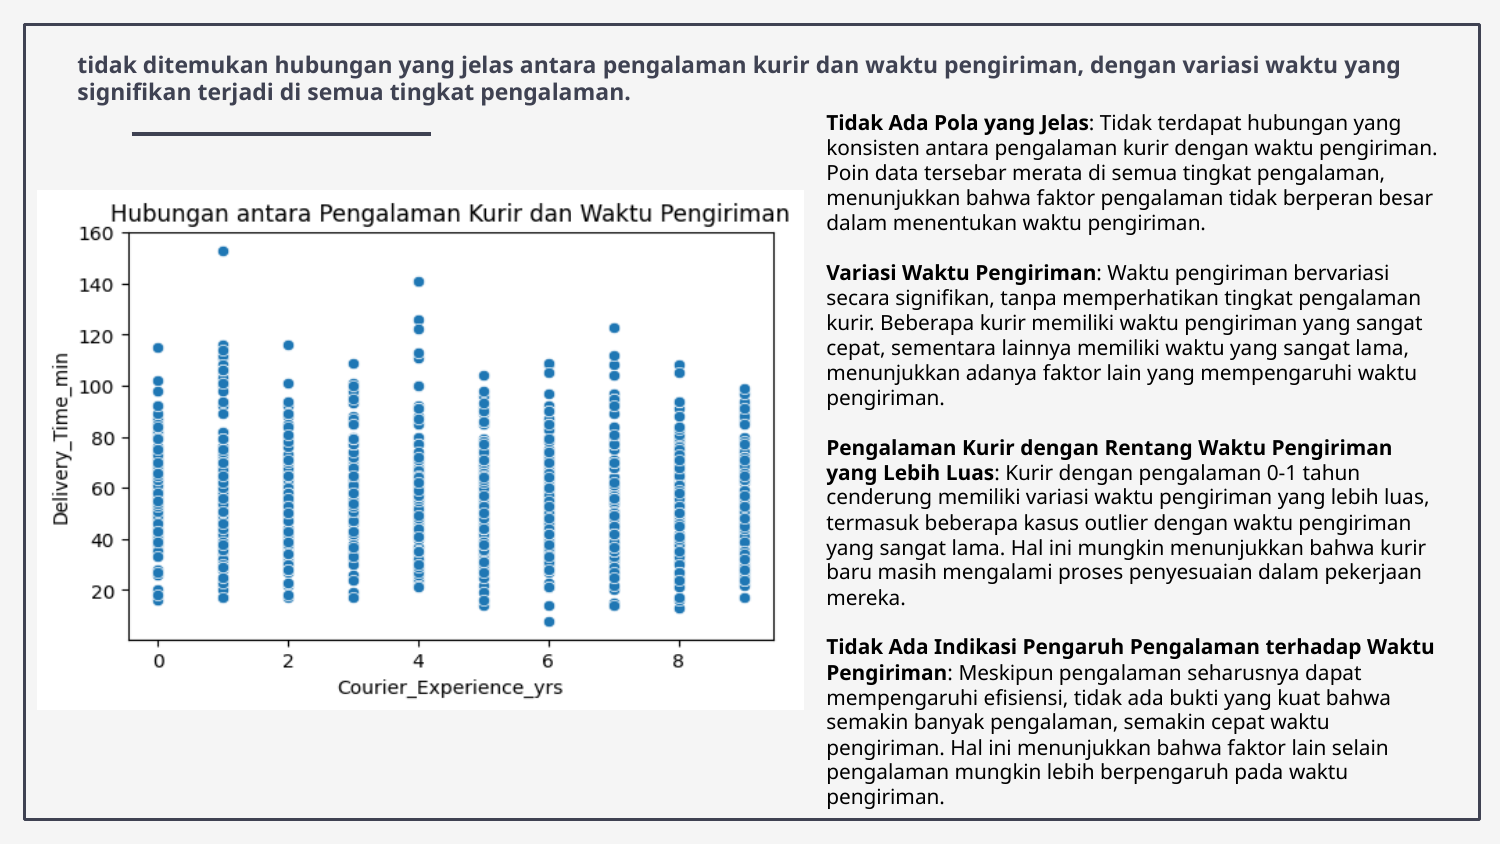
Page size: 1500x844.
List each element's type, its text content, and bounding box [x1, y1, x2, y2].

text_box Tidak Ada Pola yang Jelas: Tidak terdapat hubungan yang konsisten antara pengalaman kurir dengan waktu pengiriman. Poin data tersebar merata di semua tingkat pengalaman, menunjukkan bahwa faktor pengalaman tidak berperan besar dalam menentukan waktu pengiriman. Variasi Waktu Pengiriman: Waktu pengiriman bervariasi secara signifikan, tanpa memperhatikan tingkat pengalaman kurir. Beberapa kurir memiliki waktu pengiriman yang sangat cepat, sementara lainnya memiliki waktu yang sangat lama, menunjukkan adanya faktor lain yang mempengaruhi waktu pengiriman. Pengalaman Kurir dengan Rentang Waktu Pengiriman yang Lebih Luas: Kurir dengan pengalaman 0-1 tahun cenderung memiliki variasi waktu pengiriman yang lebih luas, termasuk beberapa kasus outlier dengan waktu pengiriman yang sangat lama. Hal ini mungkin menunjukkan bahwa kurir baru masih mengalami proses penyesuaian dalam pekerjaan mereka. Tidak Ada Indikasi Pengaruh Pengalaman terhadap Waktu Pengiriman: Meskipun pengalaman seharusnya dapat mempengaruhi efisiensi, tidak ada bukti yang kuat bahwa semakin banyak pengalaman, semakin cepat waktu pengiriman. Hal ini menunjukkan bahwa faktor lain selain pengalaman mungkin lebih berpengaruh pada waktu pengiriman. [811, 94, 1459, 844]
title tidak ditemukan hubungan yang jelas antara pengalaman kurir dan waktu pengiriman, dengan variasi waktu yang signifikan terjadi di semua tingkat pengalaman. [62, 35, 1438, 130]
picture [37, 190, 805, 710]
